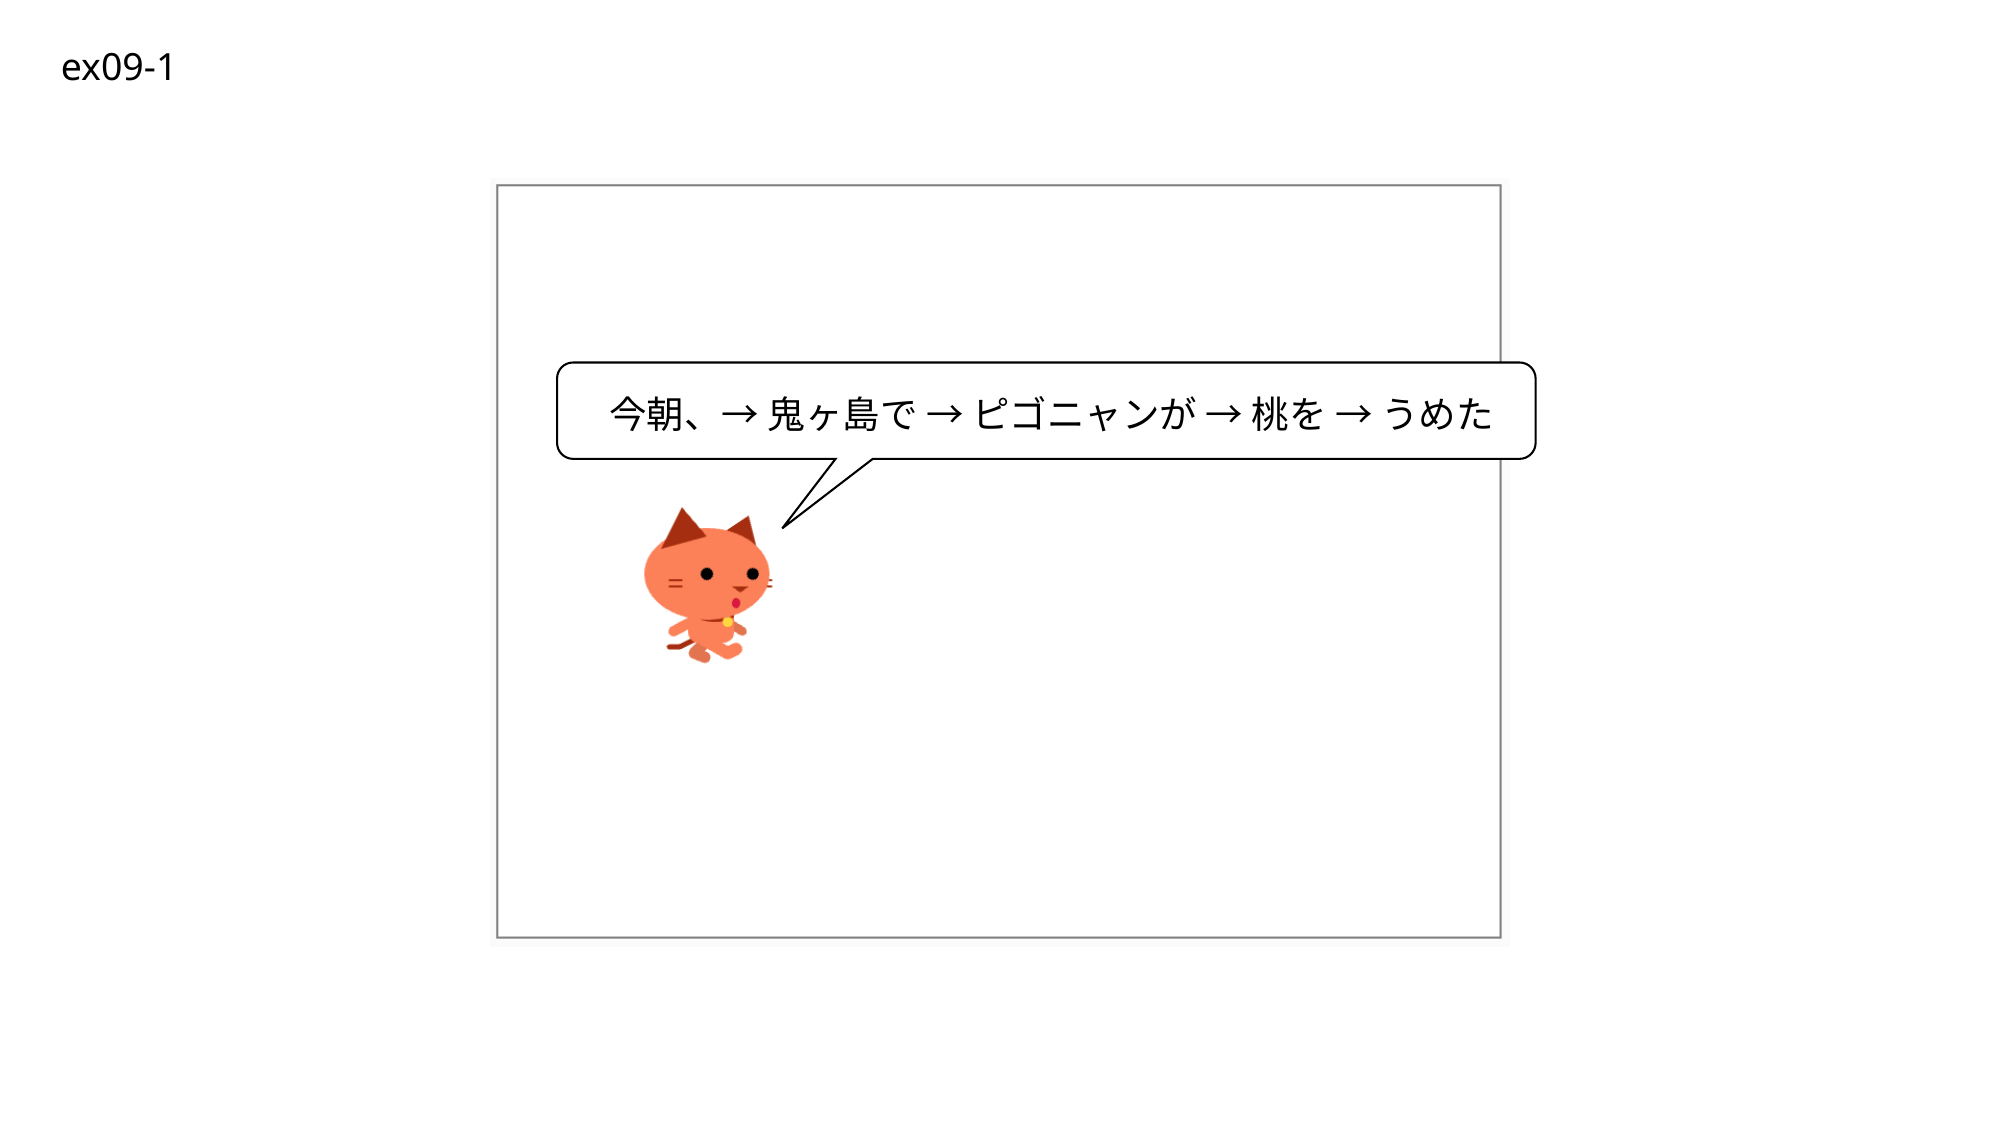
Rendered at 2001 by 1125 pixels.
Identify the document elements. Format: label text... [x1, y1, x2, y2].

picture [490, 178, 1510, 947]
text_box [1510, 361, 1537, 460]
text_box ex09-1 [46, 35, 193, 96]
